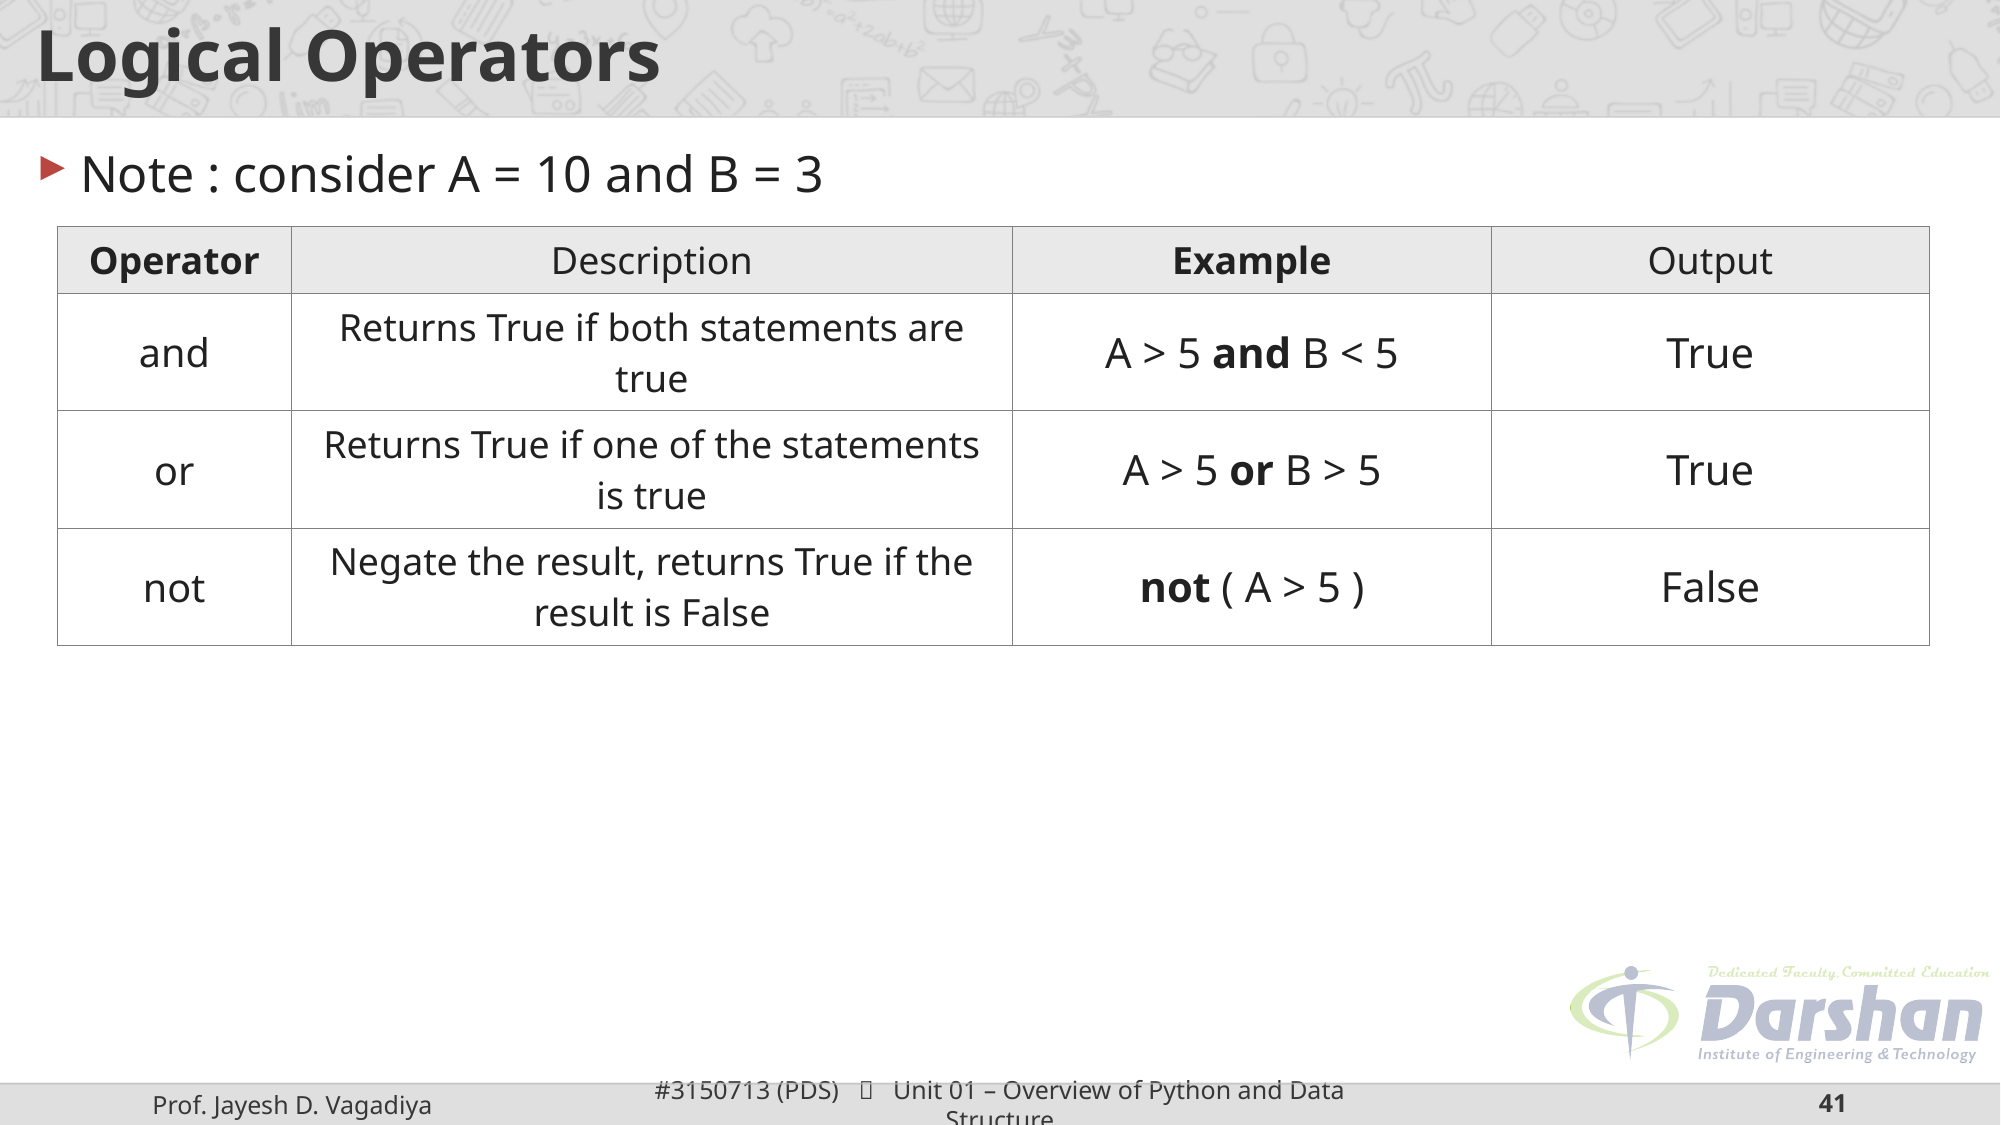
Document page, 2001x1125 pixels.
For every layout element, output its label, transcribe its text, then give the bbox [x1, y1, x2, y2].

table_header Example [1013, 227, 1491, 293]
table_cell and [58, 294, 291, 410]
table_cell not [58, 529, 291, 645]
table_cell Returns True if both statements are true [292, 294, 1012, 410]
table_header Operator [58, 227, 291, 293]
table_cell Returns True if one of the statements is true [292, 411, 1012, 528]
table_cell A > 5 and B < 5 [1013, 294, 1491, 410]
table_cell False [1492, 529, 1929, 645]
table_cell True [1492, 411, 1929, 528]
title Logical Operators [0, 0, 2000, 117]
table_cell not ( A > 5 ) [1013, 529, 1491, 645]
table_header Output [1492, 227, 1929, 293]
table_cell Negate the result, returns True if the result is False [292, 529, 1012, 645]
table_header Description [292, 227, 1012, 293]
text_box 1 2 3 [1570, 966, 1990, 1063]
table_cell A > 5 or B > 5 [1013, 411, 1491, 528]
table_cell or [58, 411, 291, 528]
list Note : consider A = 10 and B = 3 [21, 141, 1979, 1059]
table_cell True [1492, 294, 1929, 410]
